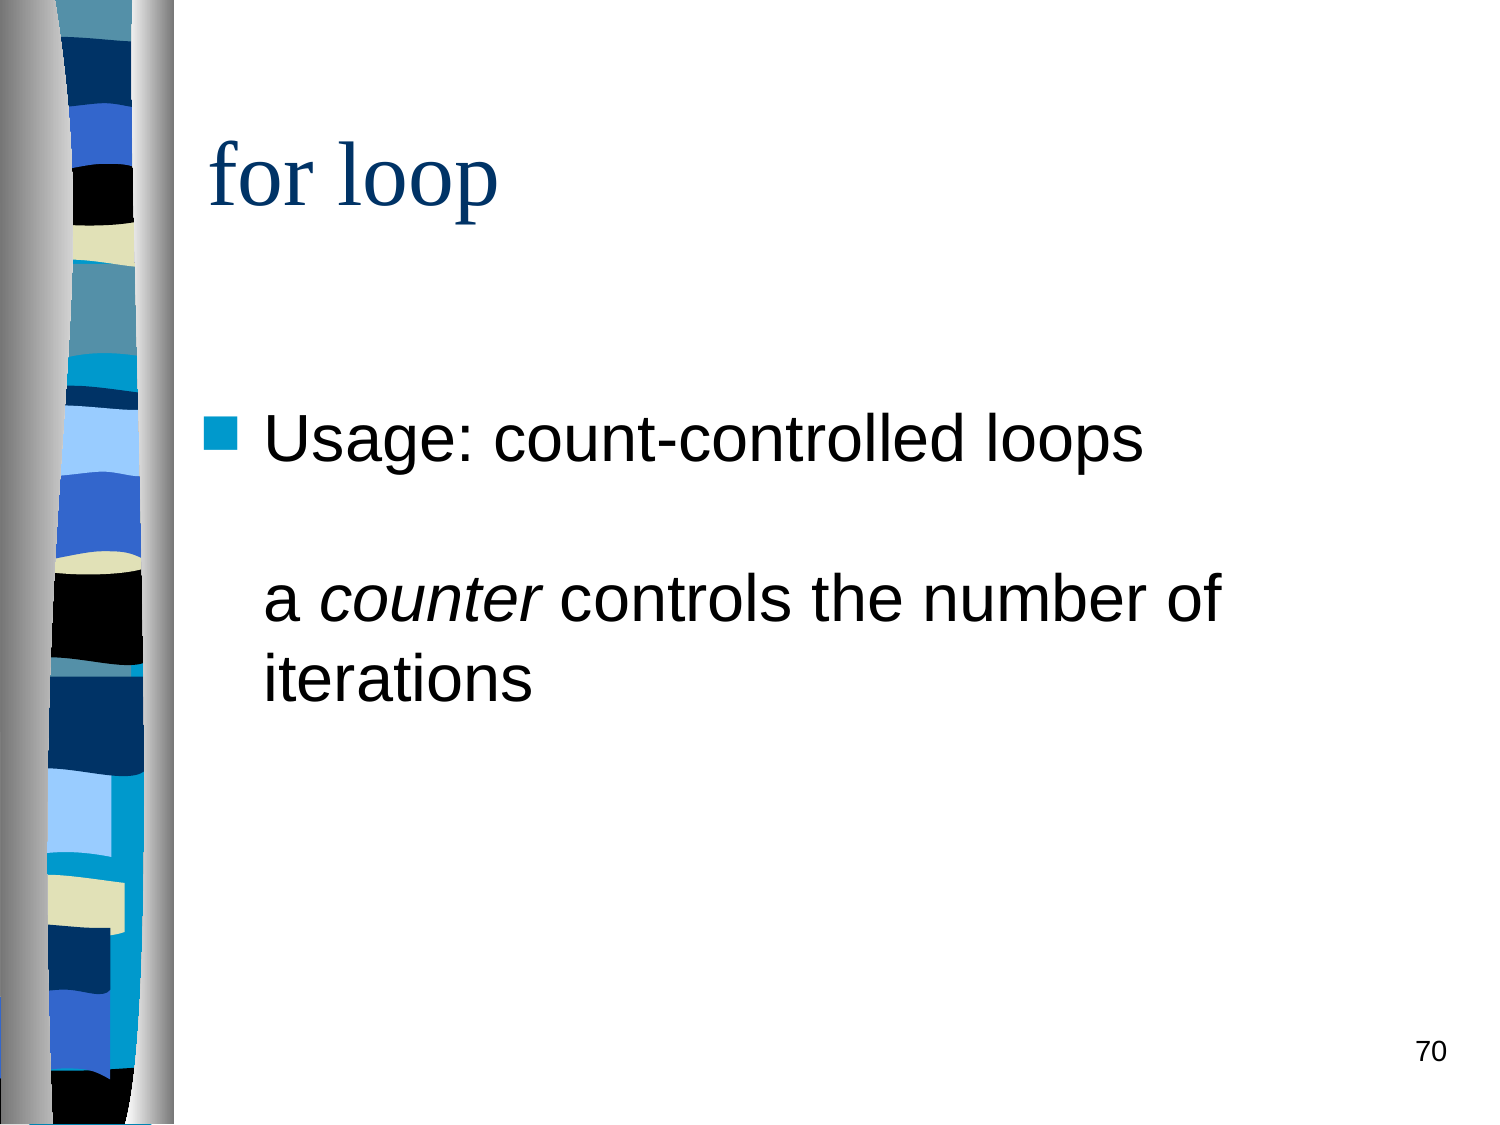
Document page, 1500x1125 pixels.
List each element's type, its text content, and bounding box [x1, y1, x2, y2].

slide_number 70 [1149, 1024, 1463, 1101]
title for loop [192, 75, 1468, 263]
list Usage: count-controlled loops a counter controls the number of iterations [192, 387, 1468, 825]
